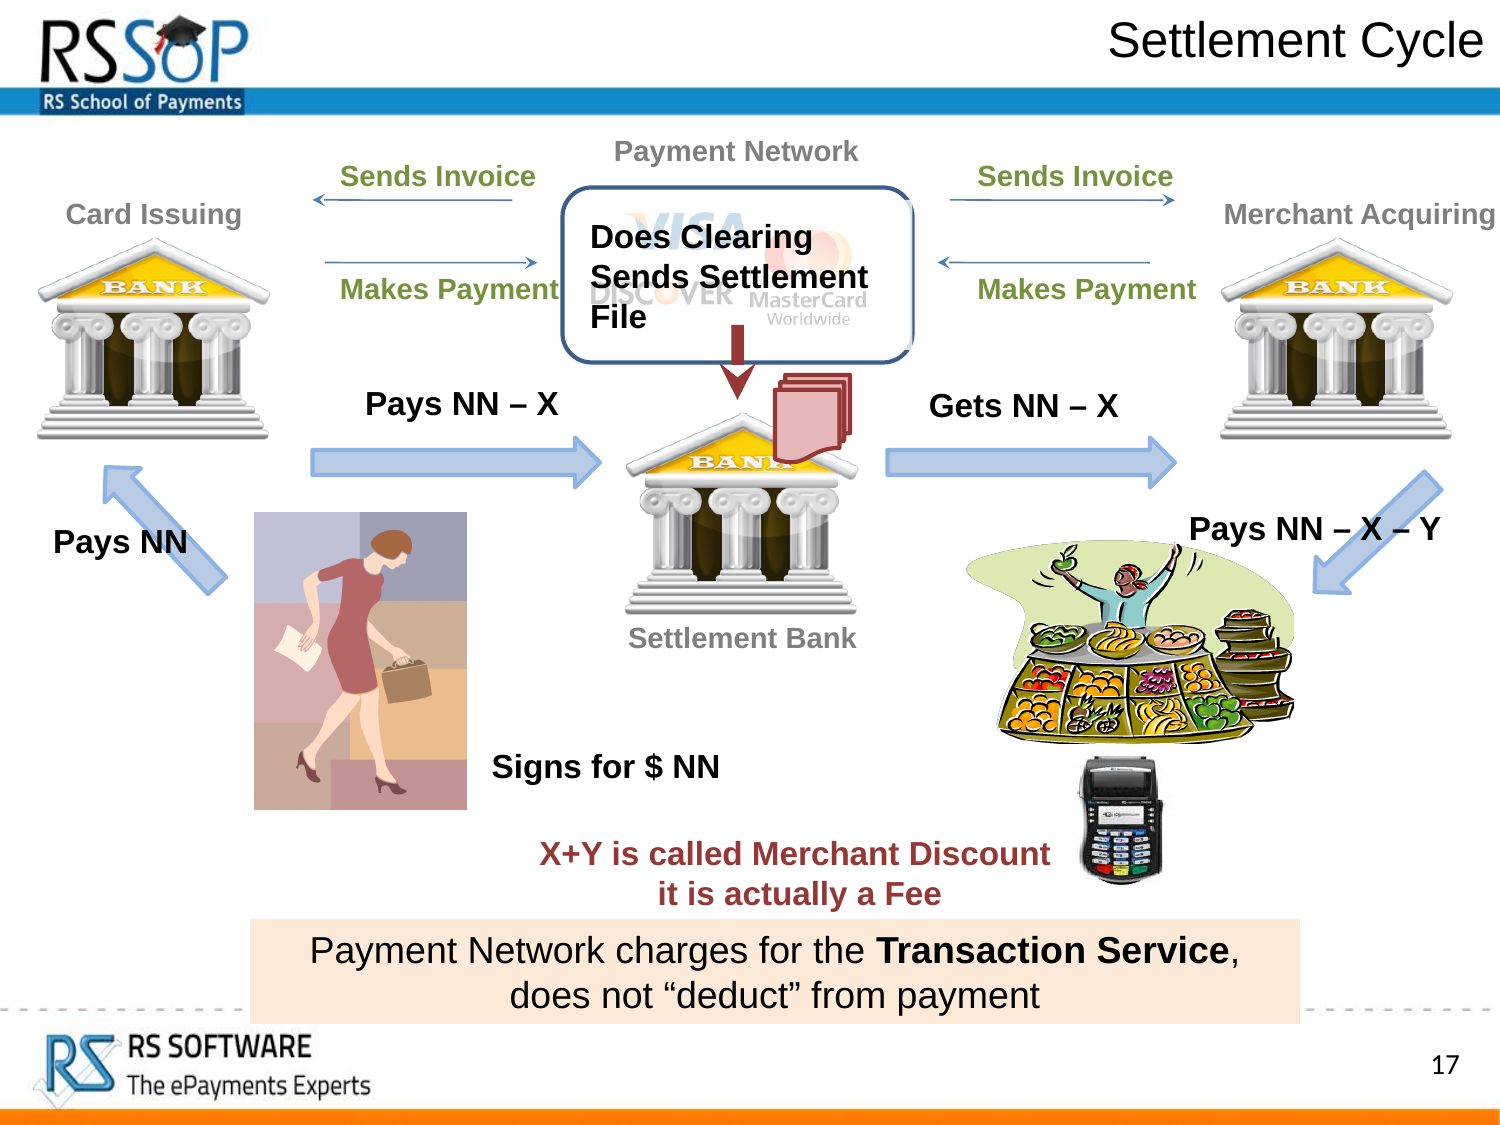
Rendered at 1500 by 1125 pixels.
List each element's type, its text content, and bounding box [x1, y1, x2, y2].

text_box Sends Invoice [962, 149, 1190, 200]
title Settlement Cycle [312, 0, 1500, 88]
text_box [312, 437, 600, 488]
text_box Settlement Bank [612, 611, 873, 662]
text_box Pays NN – X – Y [1172, 499, 1459, 555]
text_box [104, 484, 166, 512]
text_box [1314, 555, 1373, 594]
text_box X+Y is called Merchant Discount it is actually a Fee [512, 824, 1088, 920]
text_box Card Issuing [50, 187, 259, 223]
text_box Merchant Acquiring [1207, 187, 1500, 238]
text_box [183, 553, 227, 595]
text_box Gets NN – X [912, 376, 1136, 432]
text_box [774, 374, 850, 398]
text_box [562, 187, 913, 363]
text_box Payment Network charges for the Transaction Service, does not “deduct” from payment [249, 918, 1300, 1024]
text_box Signs for $ NN [474, 737, 747, 793]
text_box Sends Invoice [324, 149, 553, 200]
text_box Pays NN – X [348, 374, 576, 430]
picture [0, 0, 1500, 1125]
text_box Payment Network [597, 124, 875, 175]
text_box Pays NN [37, 512, 204, 568]
text_box Makes Payment [324, 262, 557, 313]
text_box Makes Payment [962, 262, 1202, 313]
text_box [1395, 484, 1442, 499]
slide_number ‹#› [1125, 1037, 1475, 1098]
text_box [887, 437, 1175, 488]
